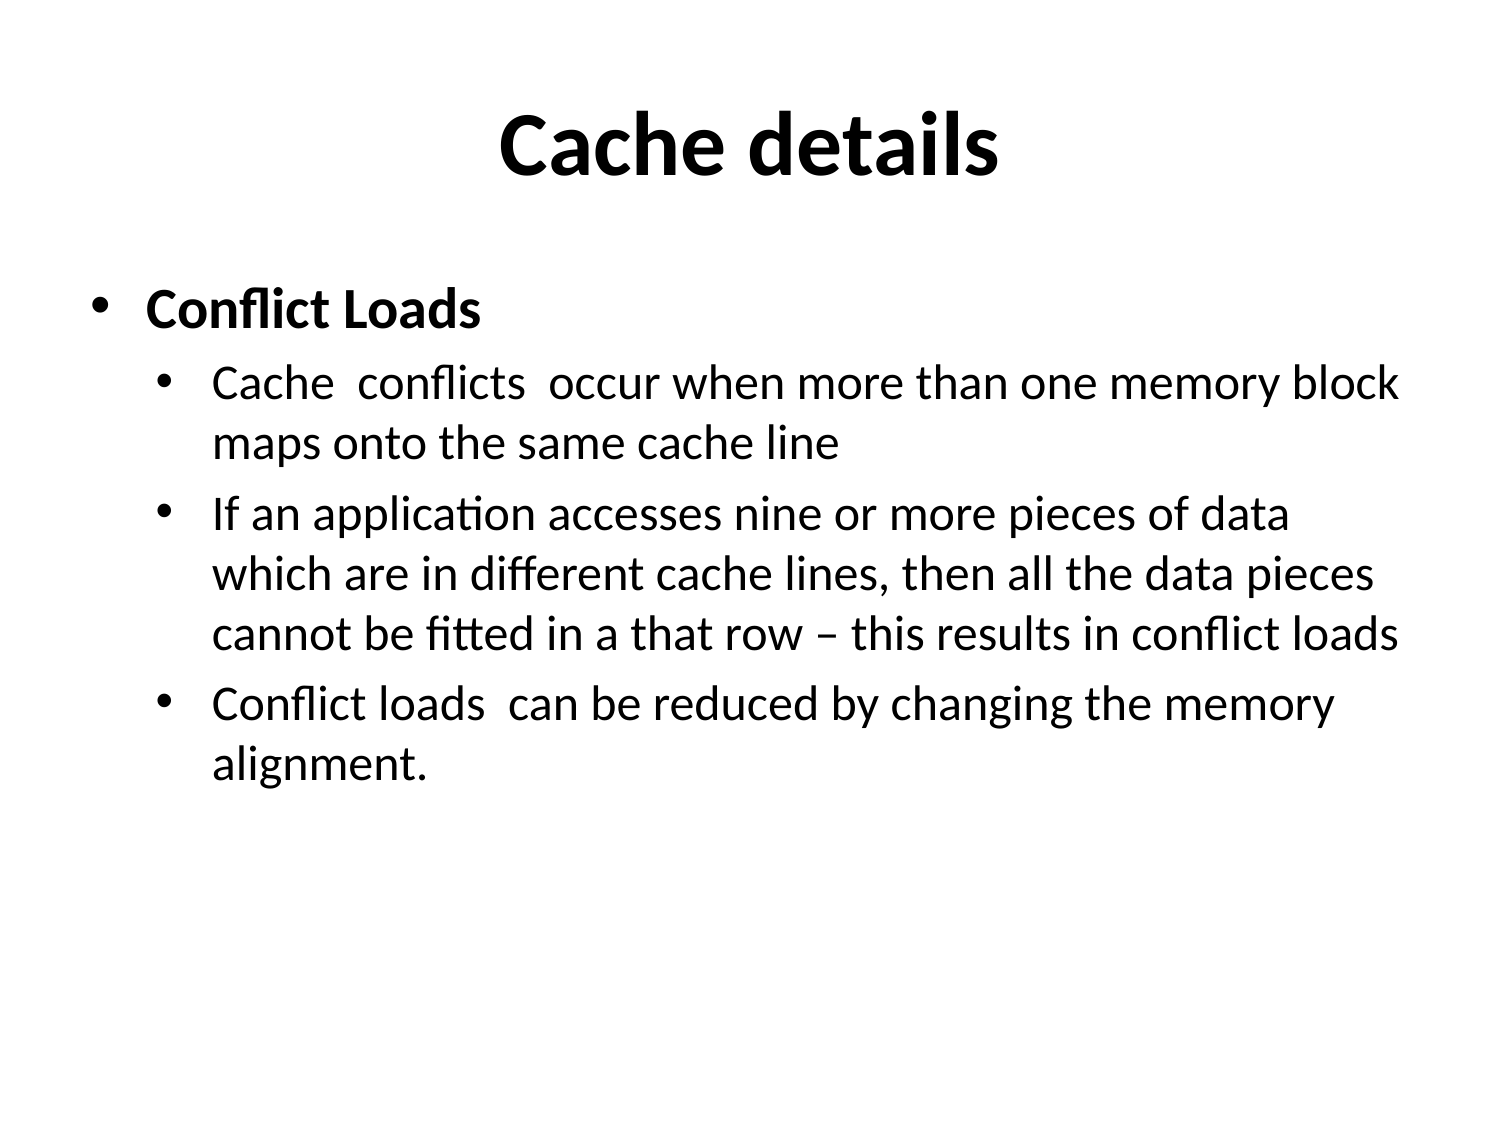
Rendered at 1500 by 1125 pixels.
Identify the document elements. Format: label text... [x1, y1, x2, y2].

list Conflict Loads Cache conflicts occur when more than one memory block maps onto the same cache line If an application accesses nine or more pieces of data which are in different cache lines, then all the data pieces cannot be fitted in a that row – this results in conflict loads Conflict loads can be reduced by changing the memory alignment. [75, 262, 1425, 1005]
title Cache details [75, 45, 1425, 233]
